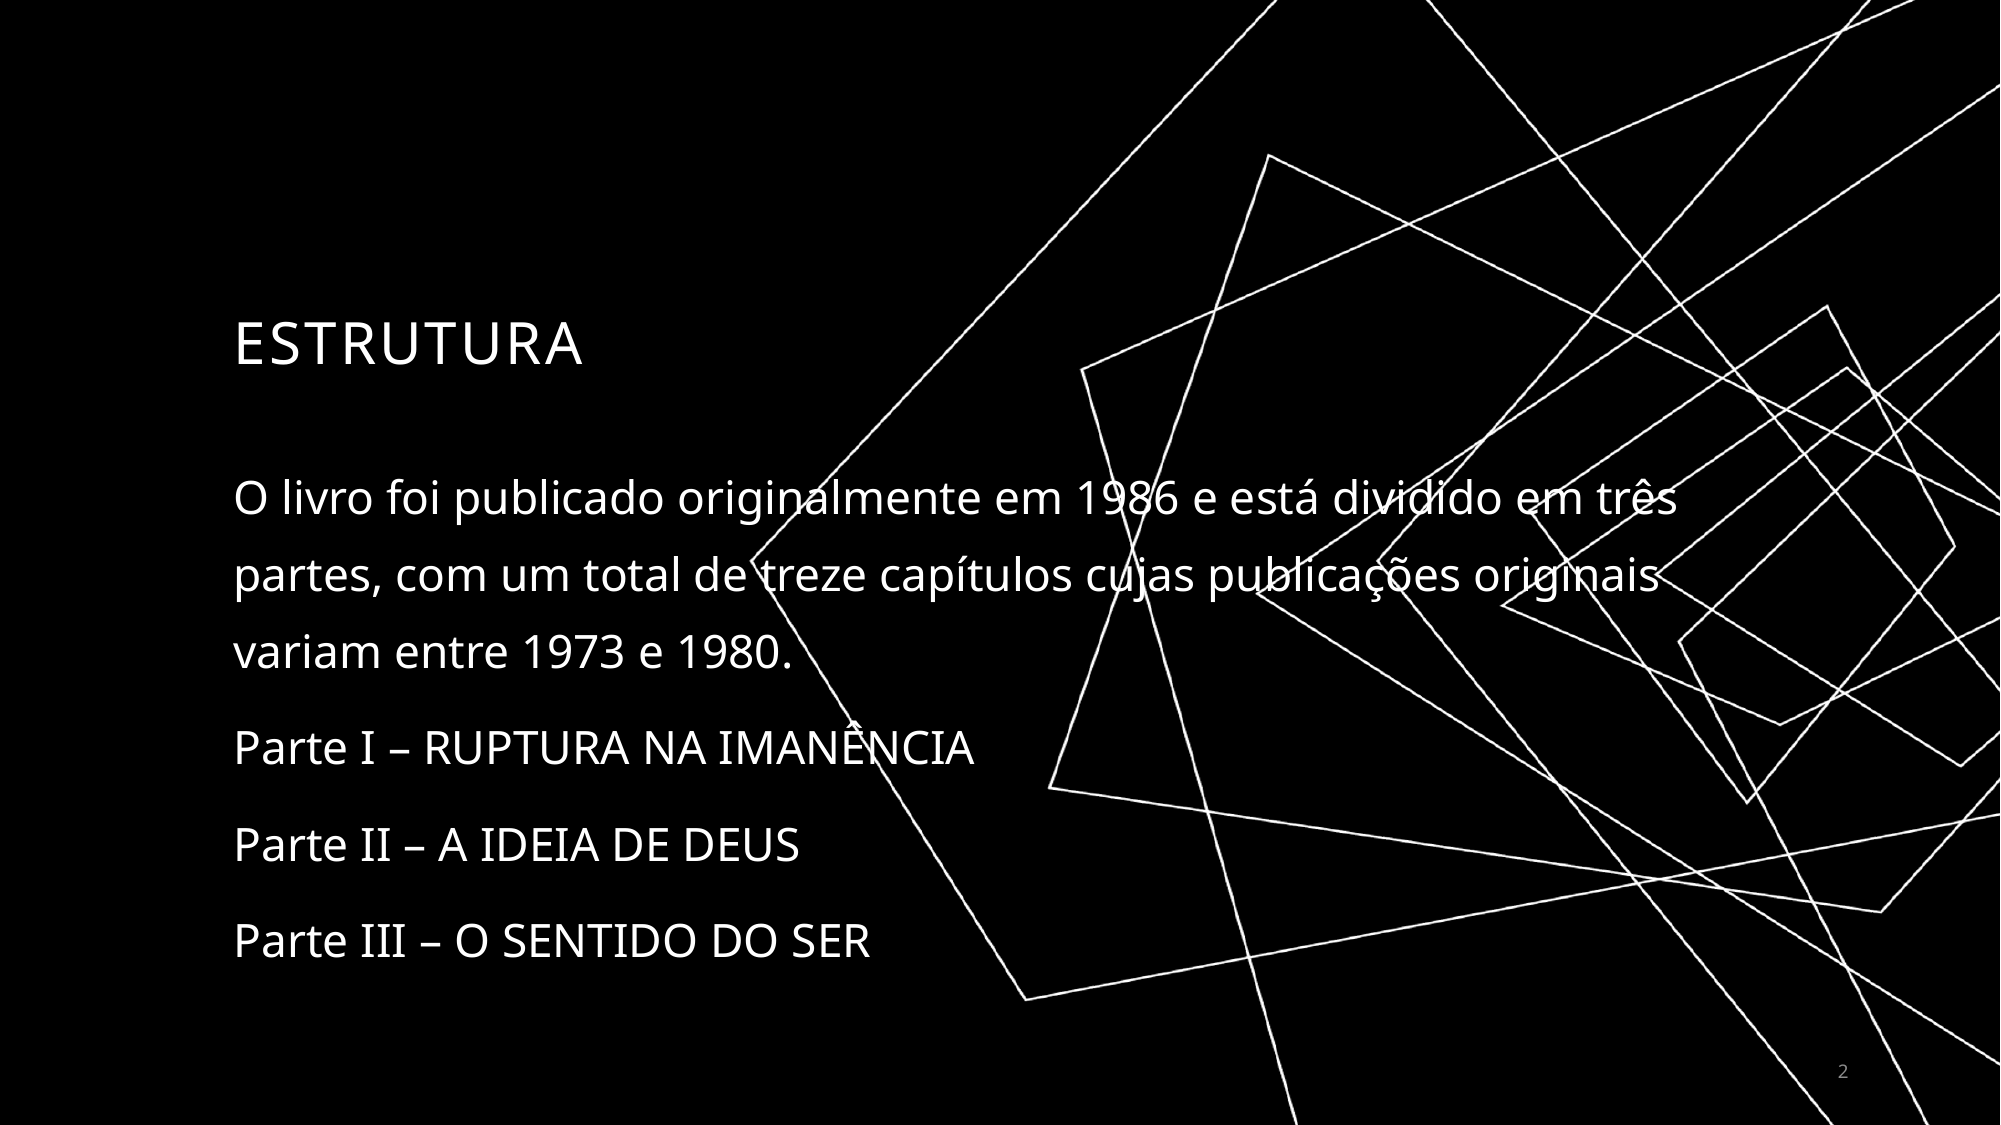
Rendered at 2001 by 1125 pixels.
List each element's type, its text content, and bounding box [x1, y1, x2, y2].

title ESTRUTURA [218, 167, 694, 385]
slide_number 2 [1701, 1042, 1864, 1103]
picture [693, 0, 2000, 1125]
list O livro foi publicado originalmente em 1986 e está dividido em três partes, com um total de treze capítulos cujas publicações originais variam entre 1973 e 1980. Parte I – RUPTURA NA IMANÊNCIA Parte II – A IDEIA DE DEUS Parte III – O SENTIDO DO SER [218, 438, 1702, 975]
